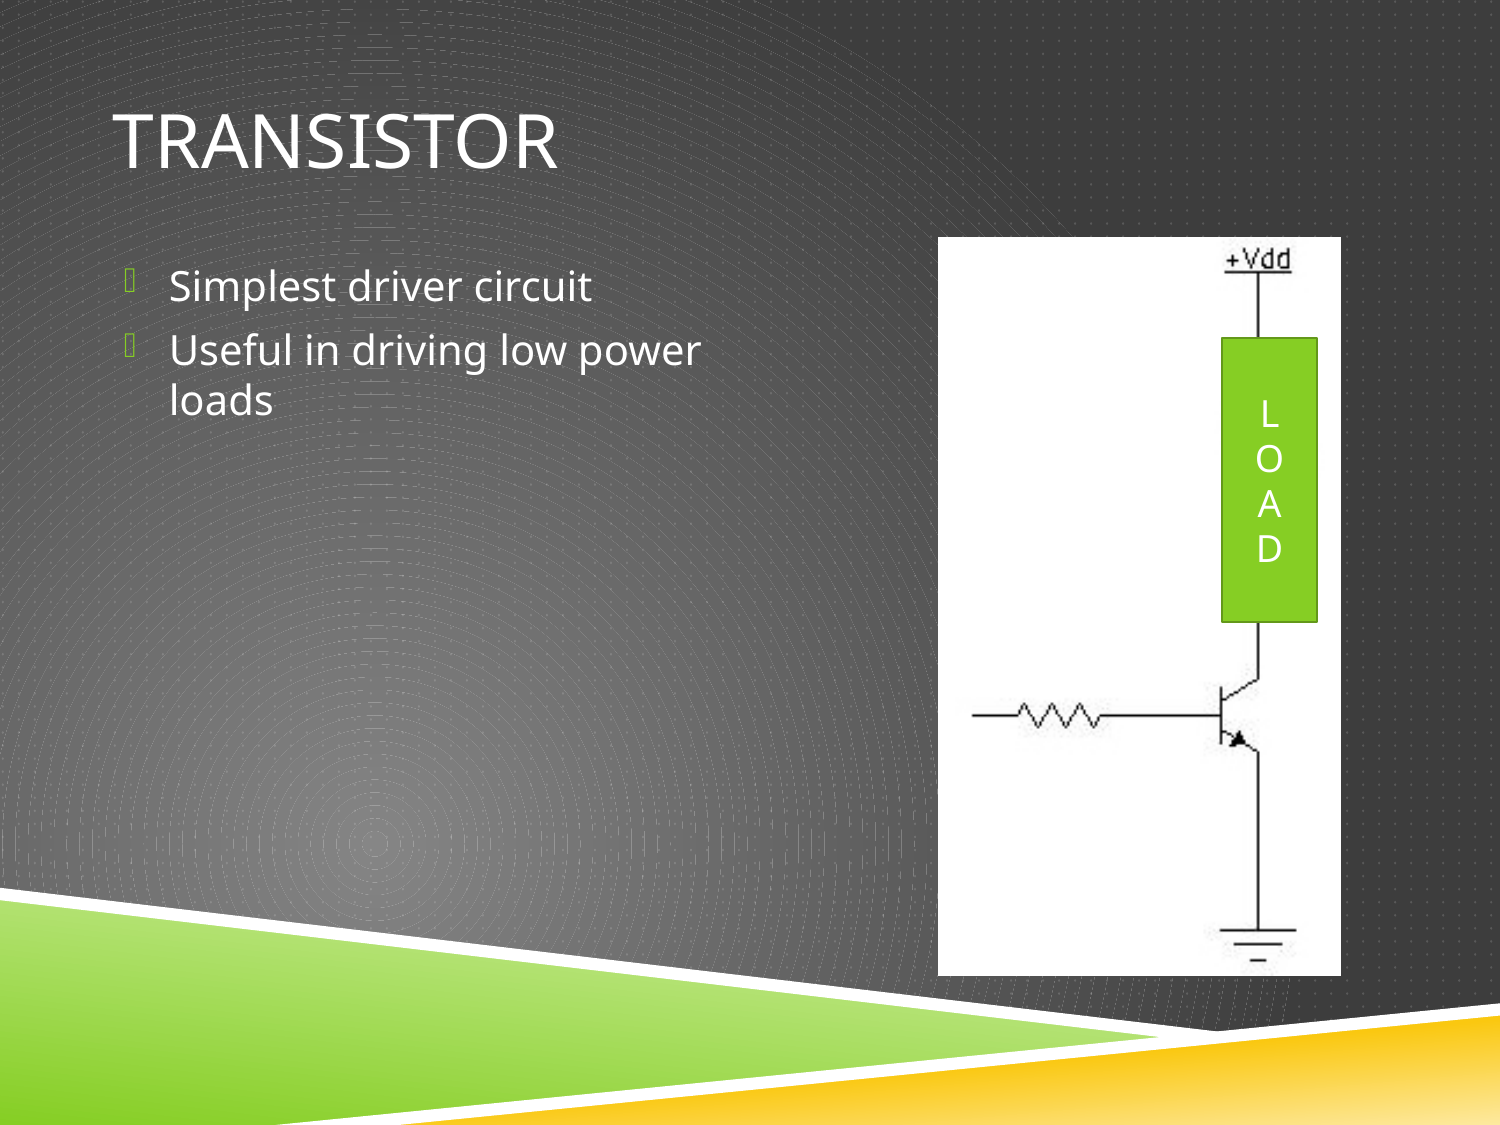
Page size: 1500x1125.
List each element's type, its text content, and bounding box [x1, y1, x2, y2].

picture [938, 237, 1341, 977]
title Transistor [112, 45, 1388, 233]
list Simplest driver circuit Useful in driving low power loads [112, 251, 713, 888]
